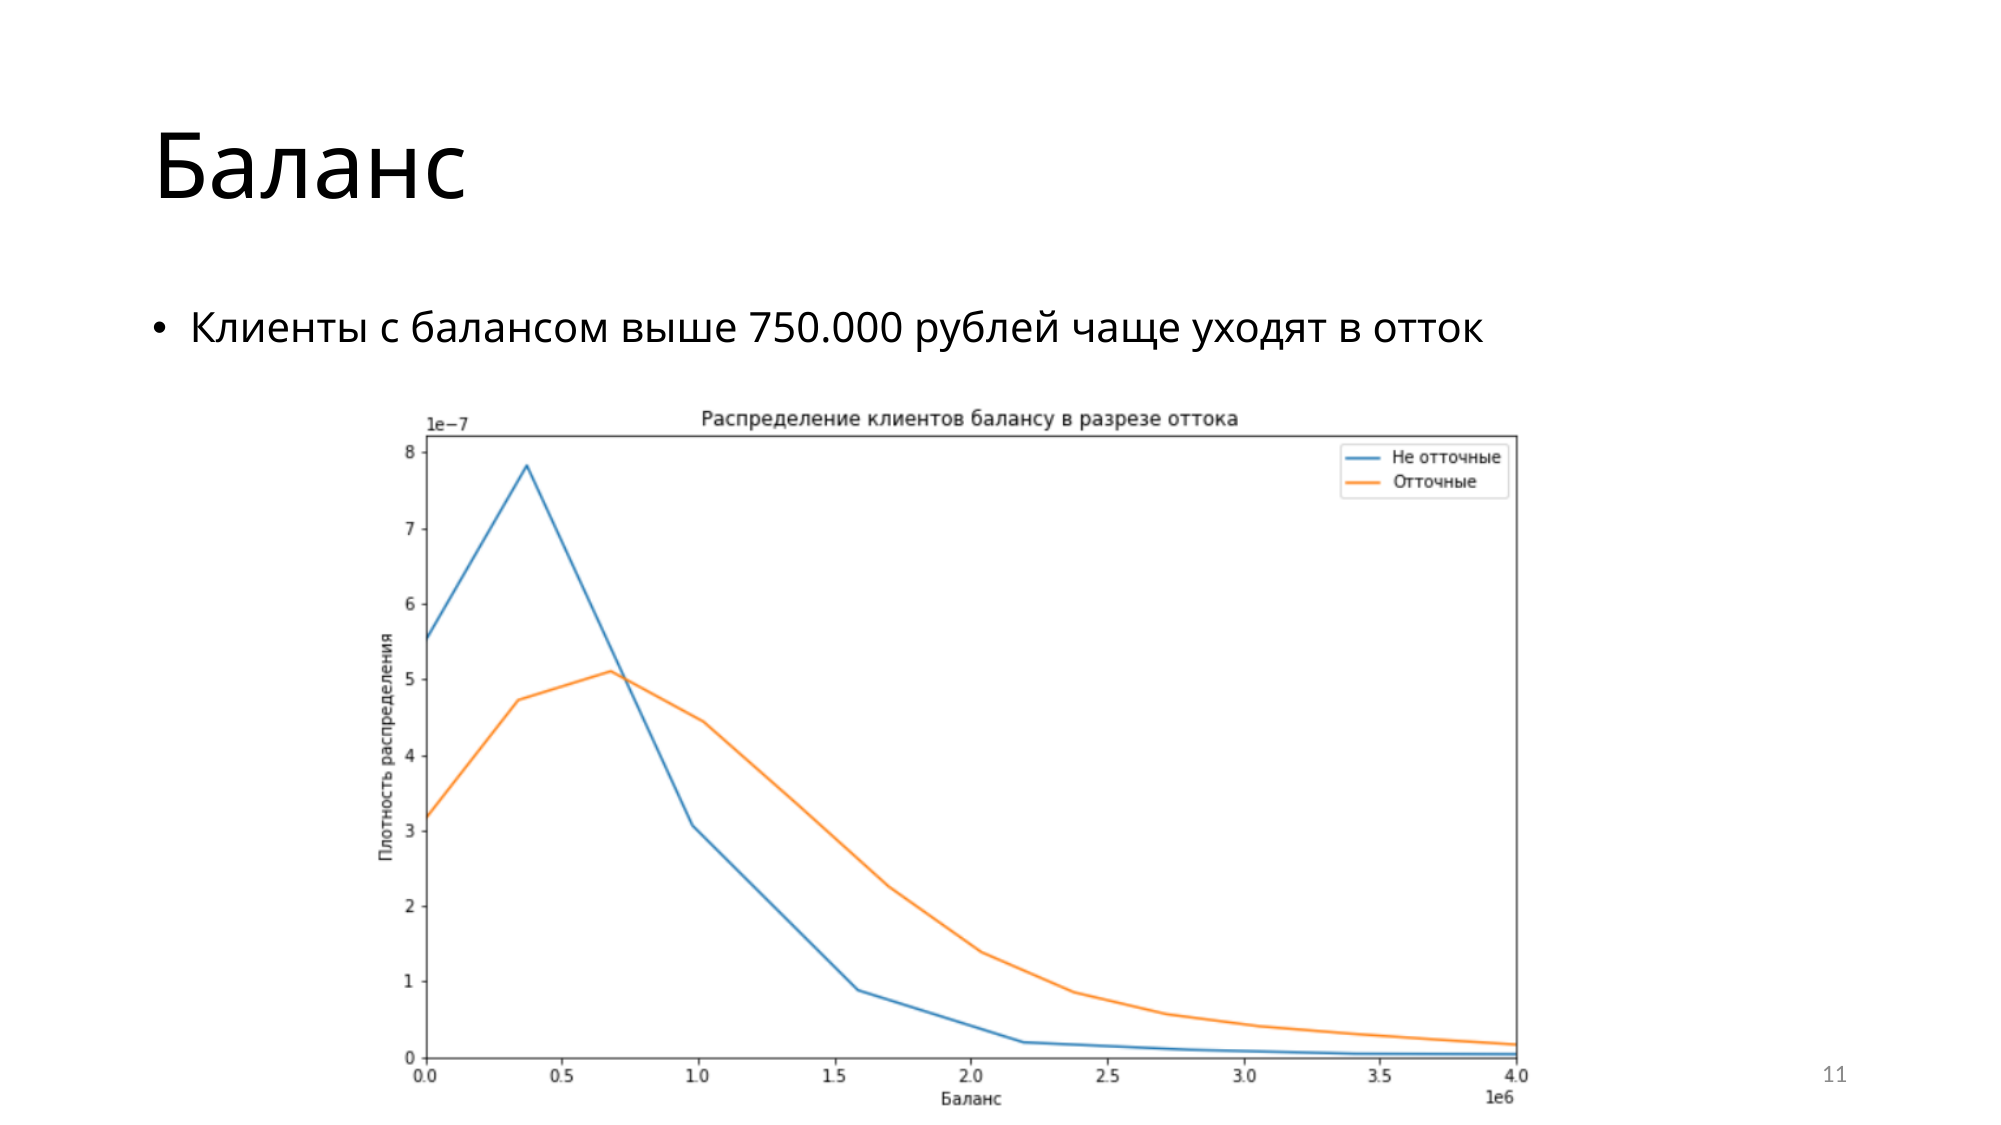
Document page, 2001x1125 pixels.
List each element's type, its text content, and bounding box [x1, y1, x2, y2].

list Клиенты с балансом выше 750.000 рублей чаще уходят в отток [137, 299, 1863, 385]
slide_number 11 [1551, 1042, 1863, 1103]
title Баланс [137, 59, 1863, 278]
picture [360, 398, 1551, 1125]
